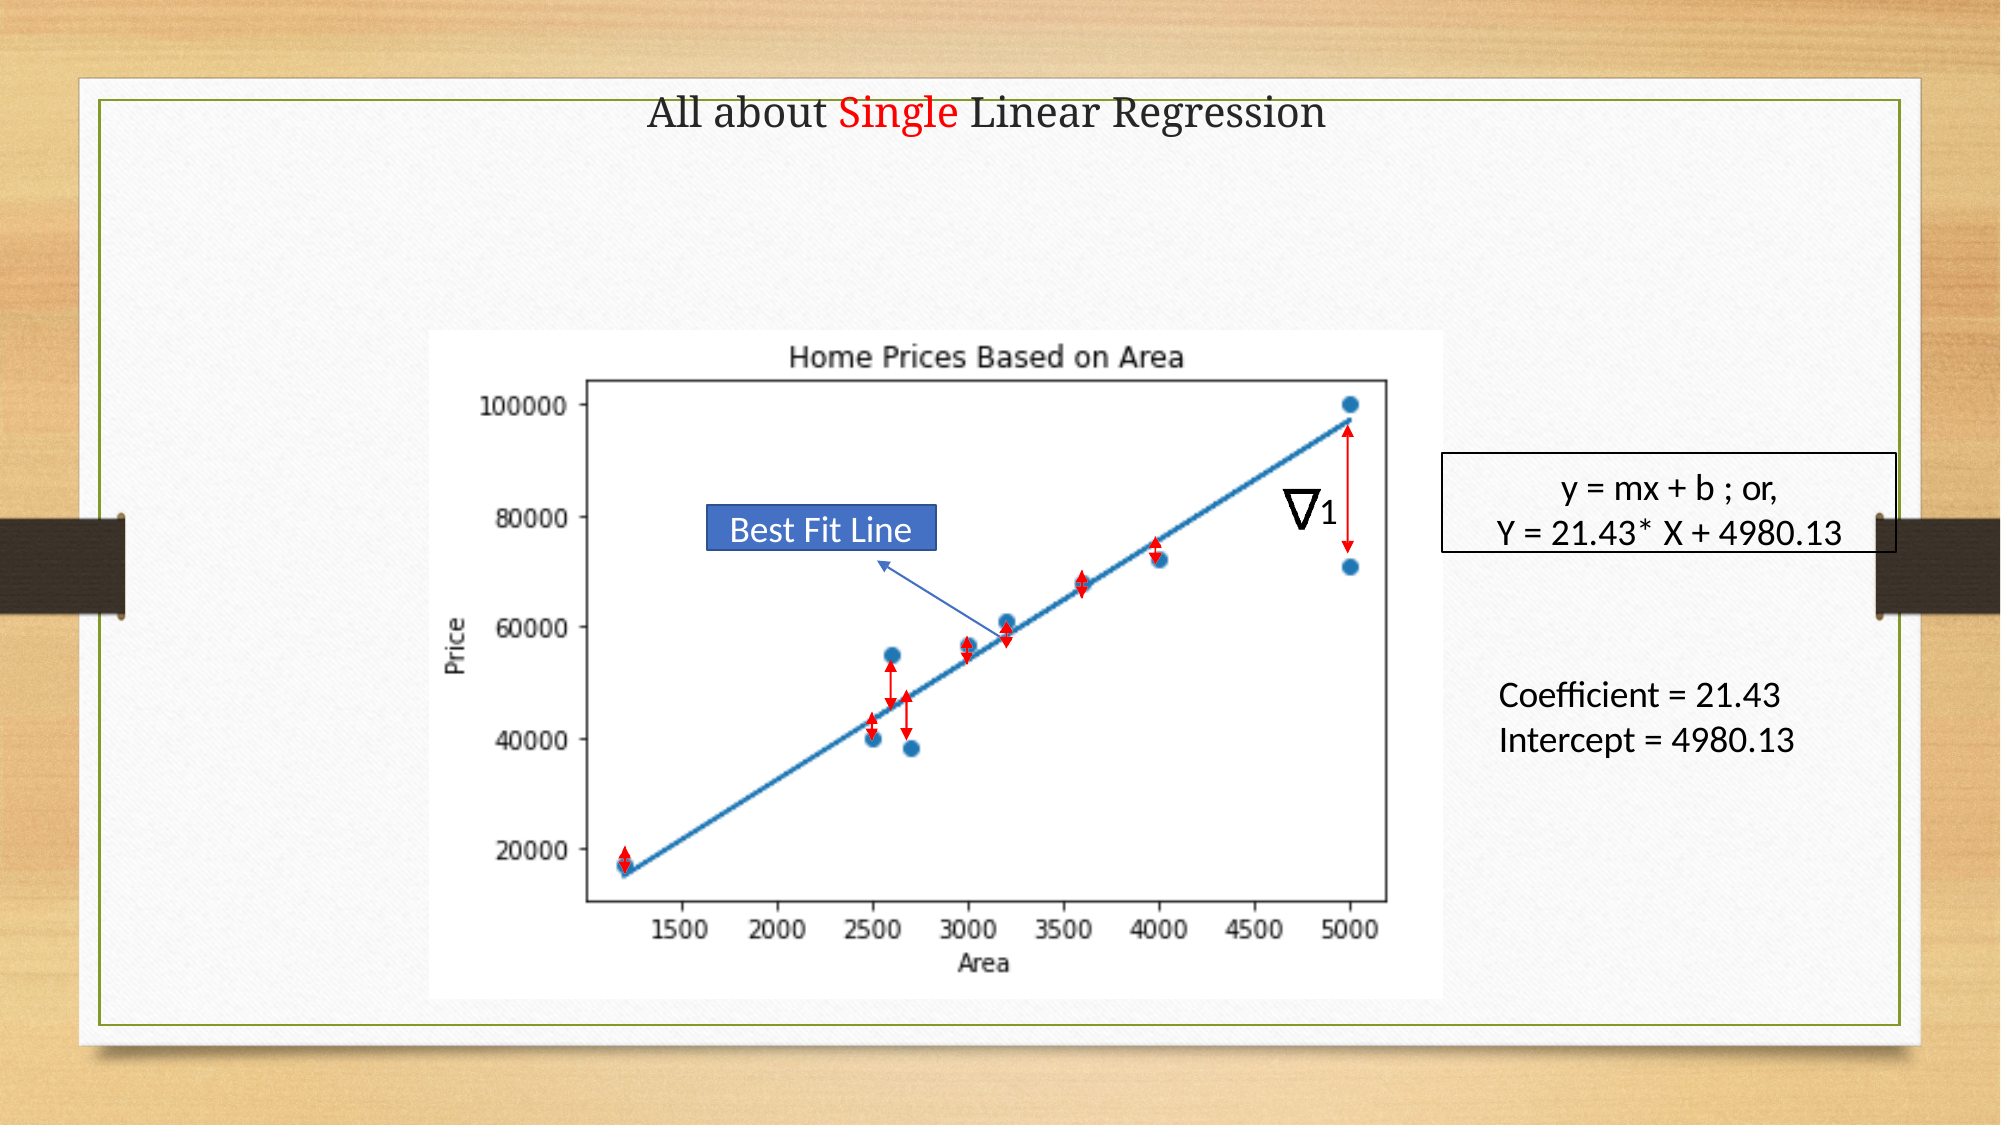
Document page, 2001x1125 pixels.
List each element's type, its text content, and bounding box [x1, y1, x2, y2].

title All about Single Linear Regression [626, 14, 1346, 205]
picture [0, 0, 2001, 1125]
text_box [429, 330, 1443, 999]
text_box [876, 424, 1355, 638]
text_box y = mx + b ; or, Y = 21.43* X + 4980.13 [1443, 453, 1897, 553]
text_box Coefficient = 21.43 Intercept = 4980.13 [1496, 667, 1800, 760]
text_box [617, 482, 1325, 875]
